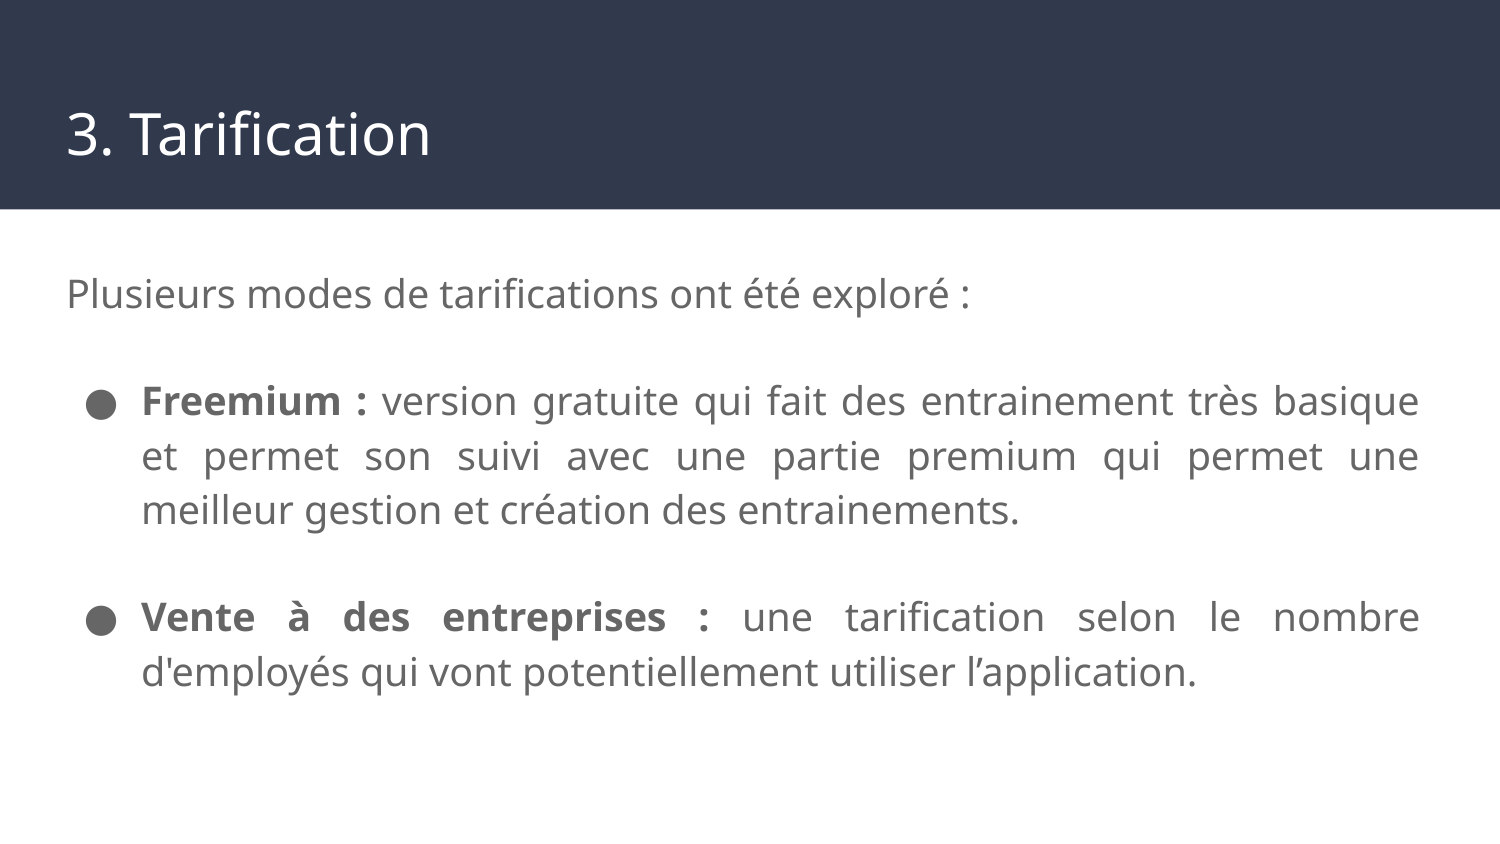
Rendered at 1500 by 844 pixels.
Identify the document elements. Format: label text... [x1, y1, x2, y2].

list Plusieurs modes de tarifications ont été exploré : Freemium : version gratuite qui fait des entrainement très basique et permet son suivi avec une partie premium qui permet une meilleur gestion et création des entrainements. Vente à des entreprises : une tarification selon le nombre d'employés qui vont potentiellement utiliser l’application. [51, 247, 1436, 809]
title 3. Tarification [51, 82, 1449, 185]
